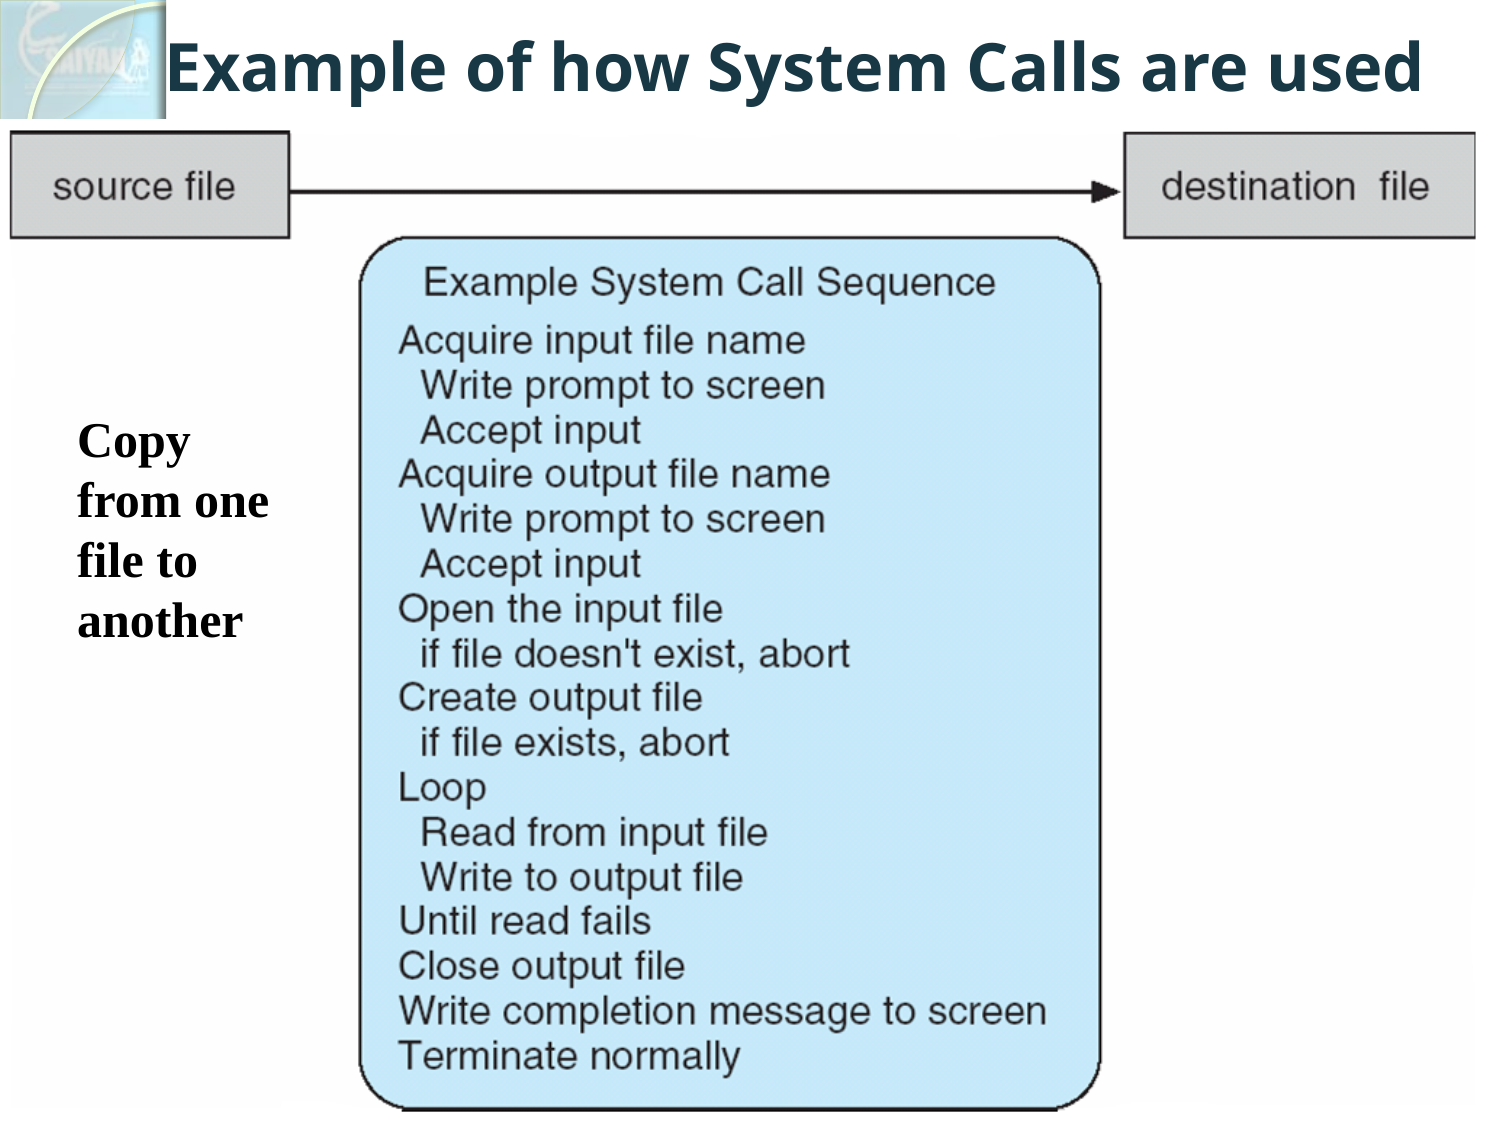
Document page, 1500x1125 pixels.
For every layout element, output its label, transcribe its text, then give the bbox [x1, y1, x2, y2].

picture [0, 13, 1486, 1125]
title Example of how System Calls are used [150, 0, 1500, 113]
picture [136, 0, 150, 4]
